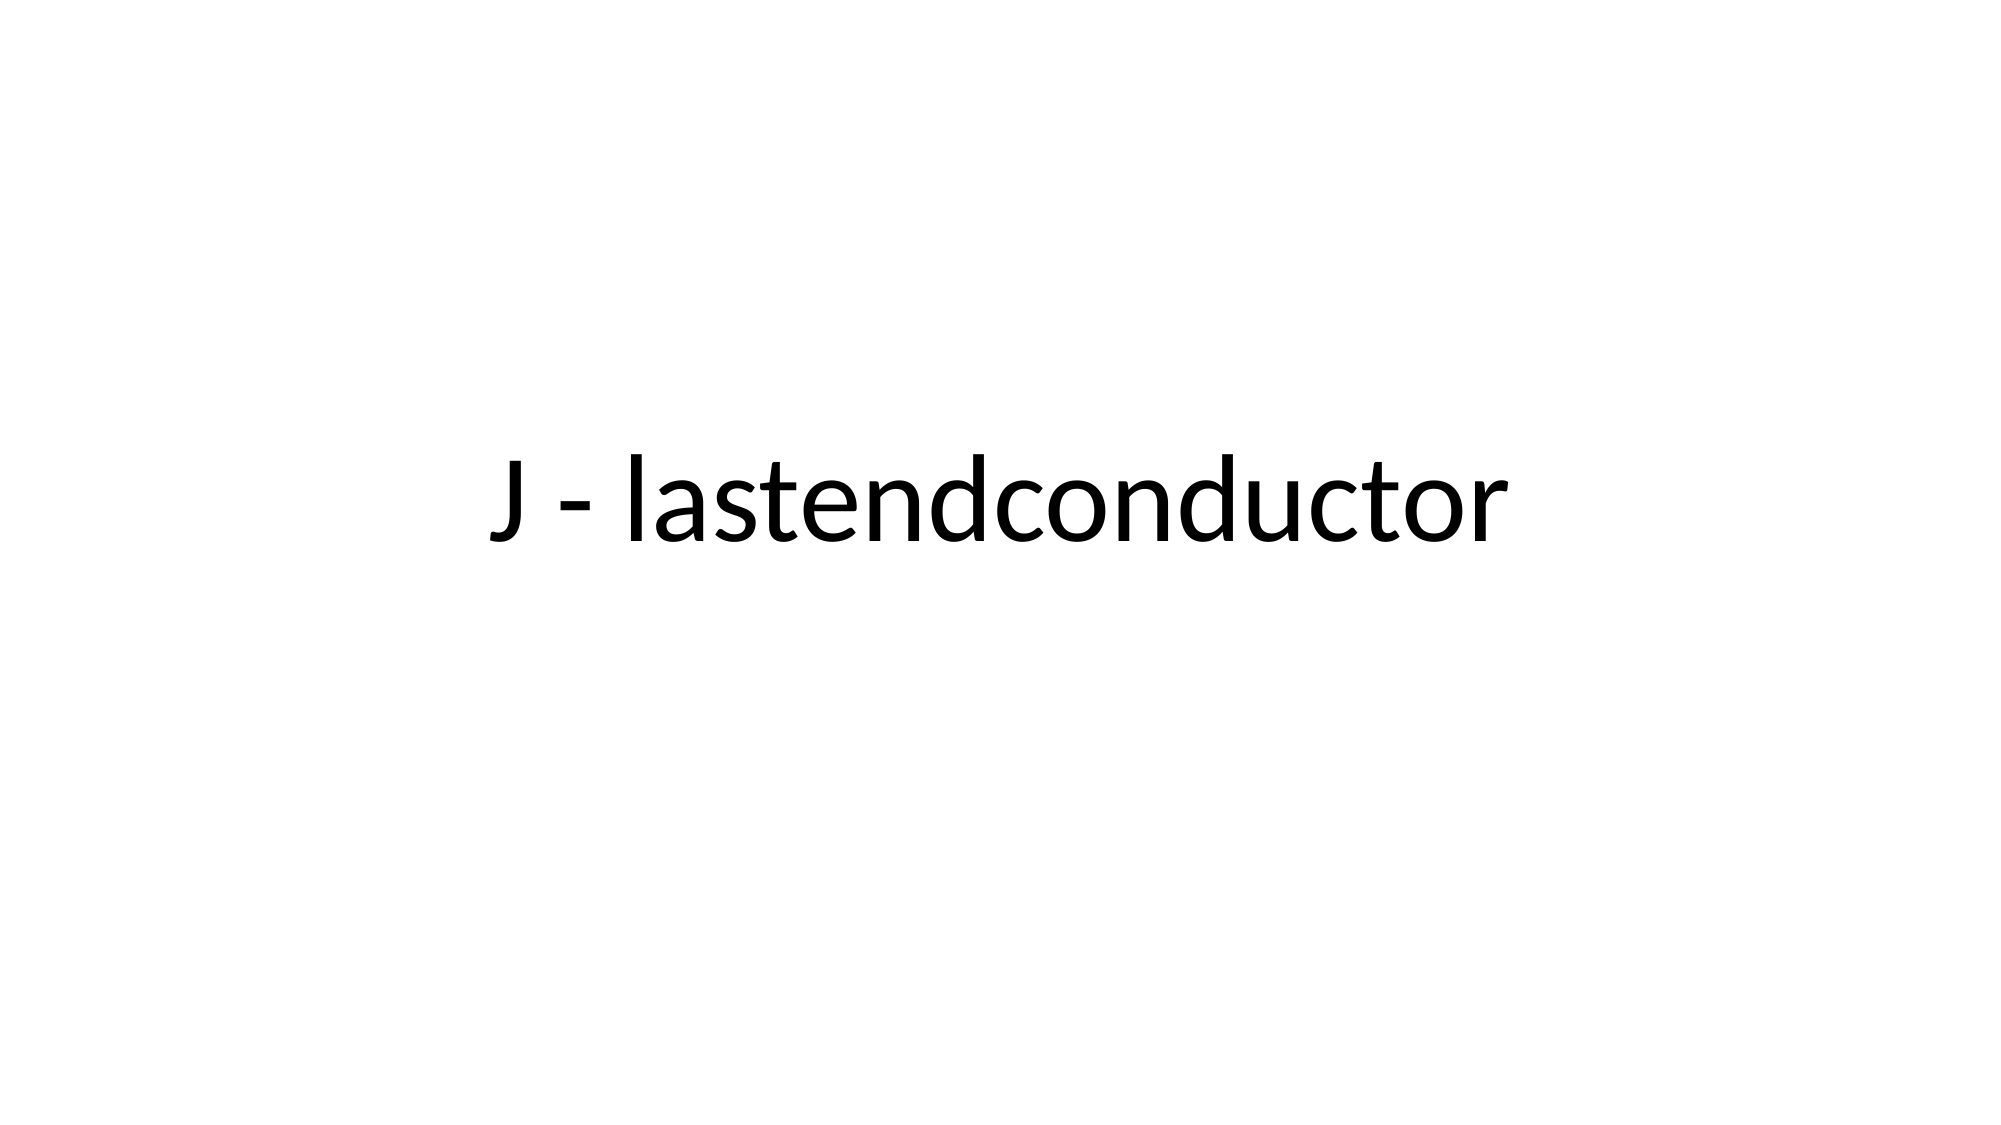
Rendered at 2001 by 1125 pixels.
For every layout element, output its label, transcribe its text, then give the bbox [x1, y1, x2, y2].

title J - lastendconductor [249, 184, 1750, 576]
